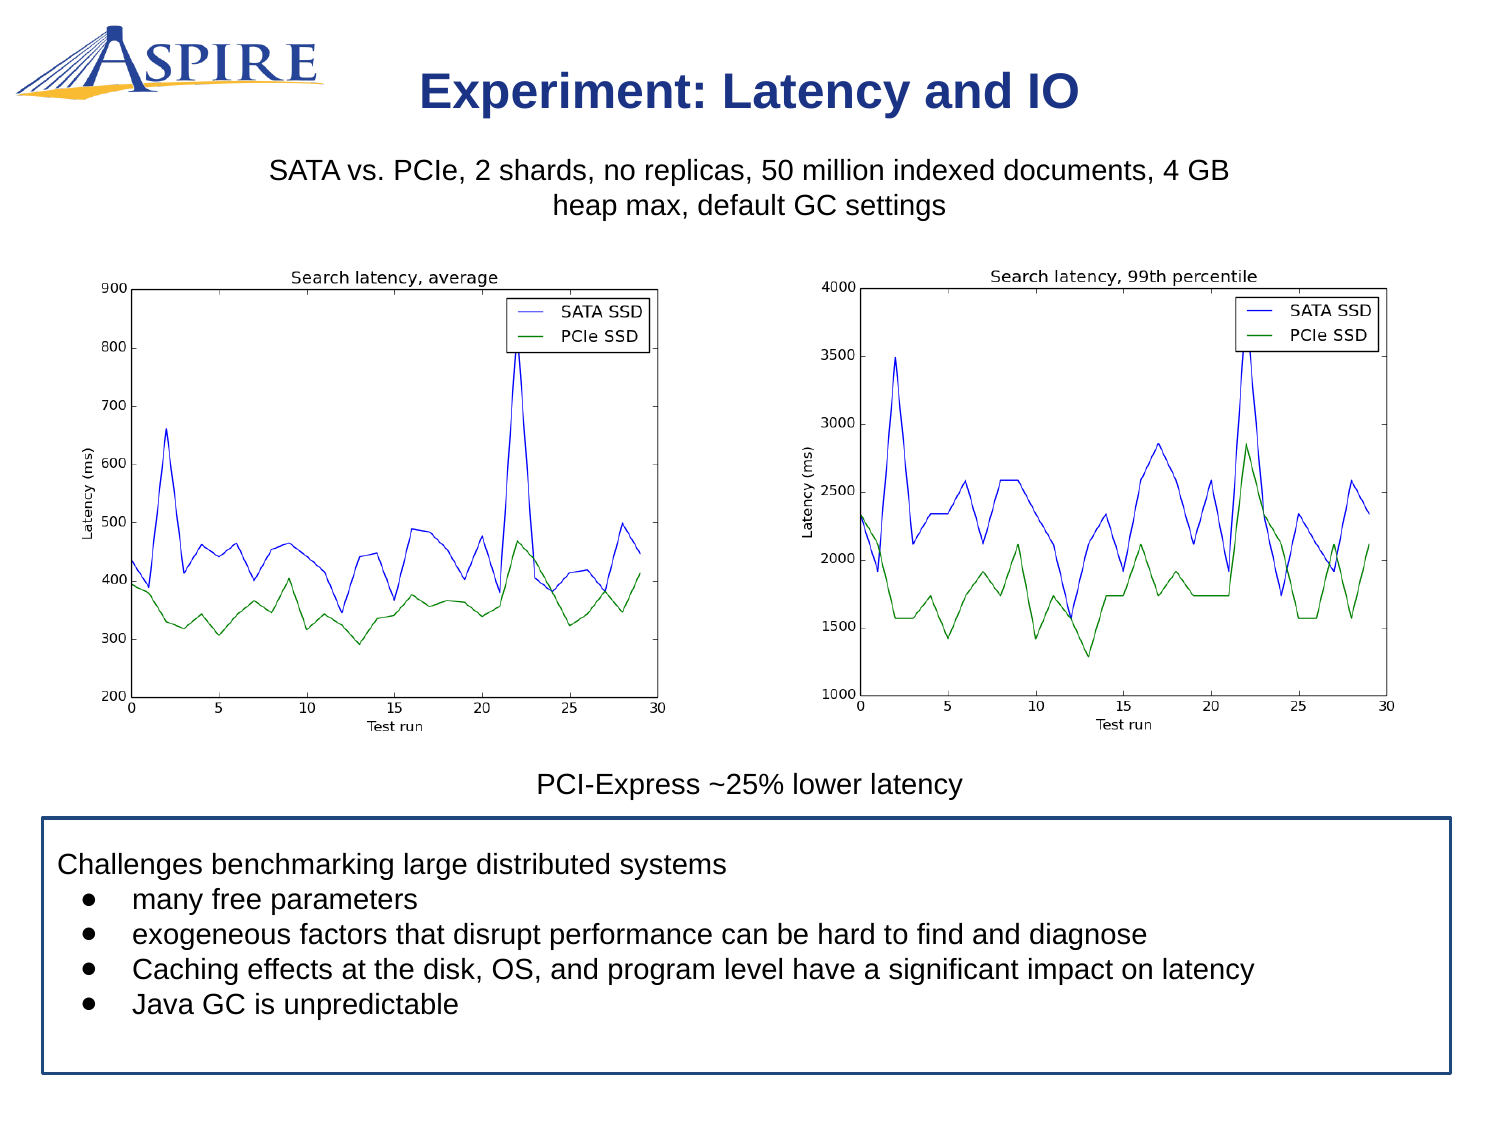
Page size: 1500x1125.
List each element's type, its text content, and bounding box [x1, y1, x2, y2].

text_box [42, 818, 1451, 830]
text_box Challenges benchmarking large distributed systems many free parameters exogeneous factors that disrupt performance can be hard to find and diagnose Caching effects at the disk, OS, and program level have a significant impact on latency Java GC is unpredictable [42, 830, 1458, 1077]
text_box SATA vs. PCIe, 2 shards, no replicas, 50 million indexed documents, 4 GB heap max, default GC settings [217, 136, 1283, 202]
picture [1, 12, 75, 113]
picture [774, 237, 1454, 747]
picture [46, 238, 726, 748]
title Experiment: Latency and IO [75, 0, 1425, 183]
text_box PCI-Express ~25% lower latency [136, 749, 1364, 809]
